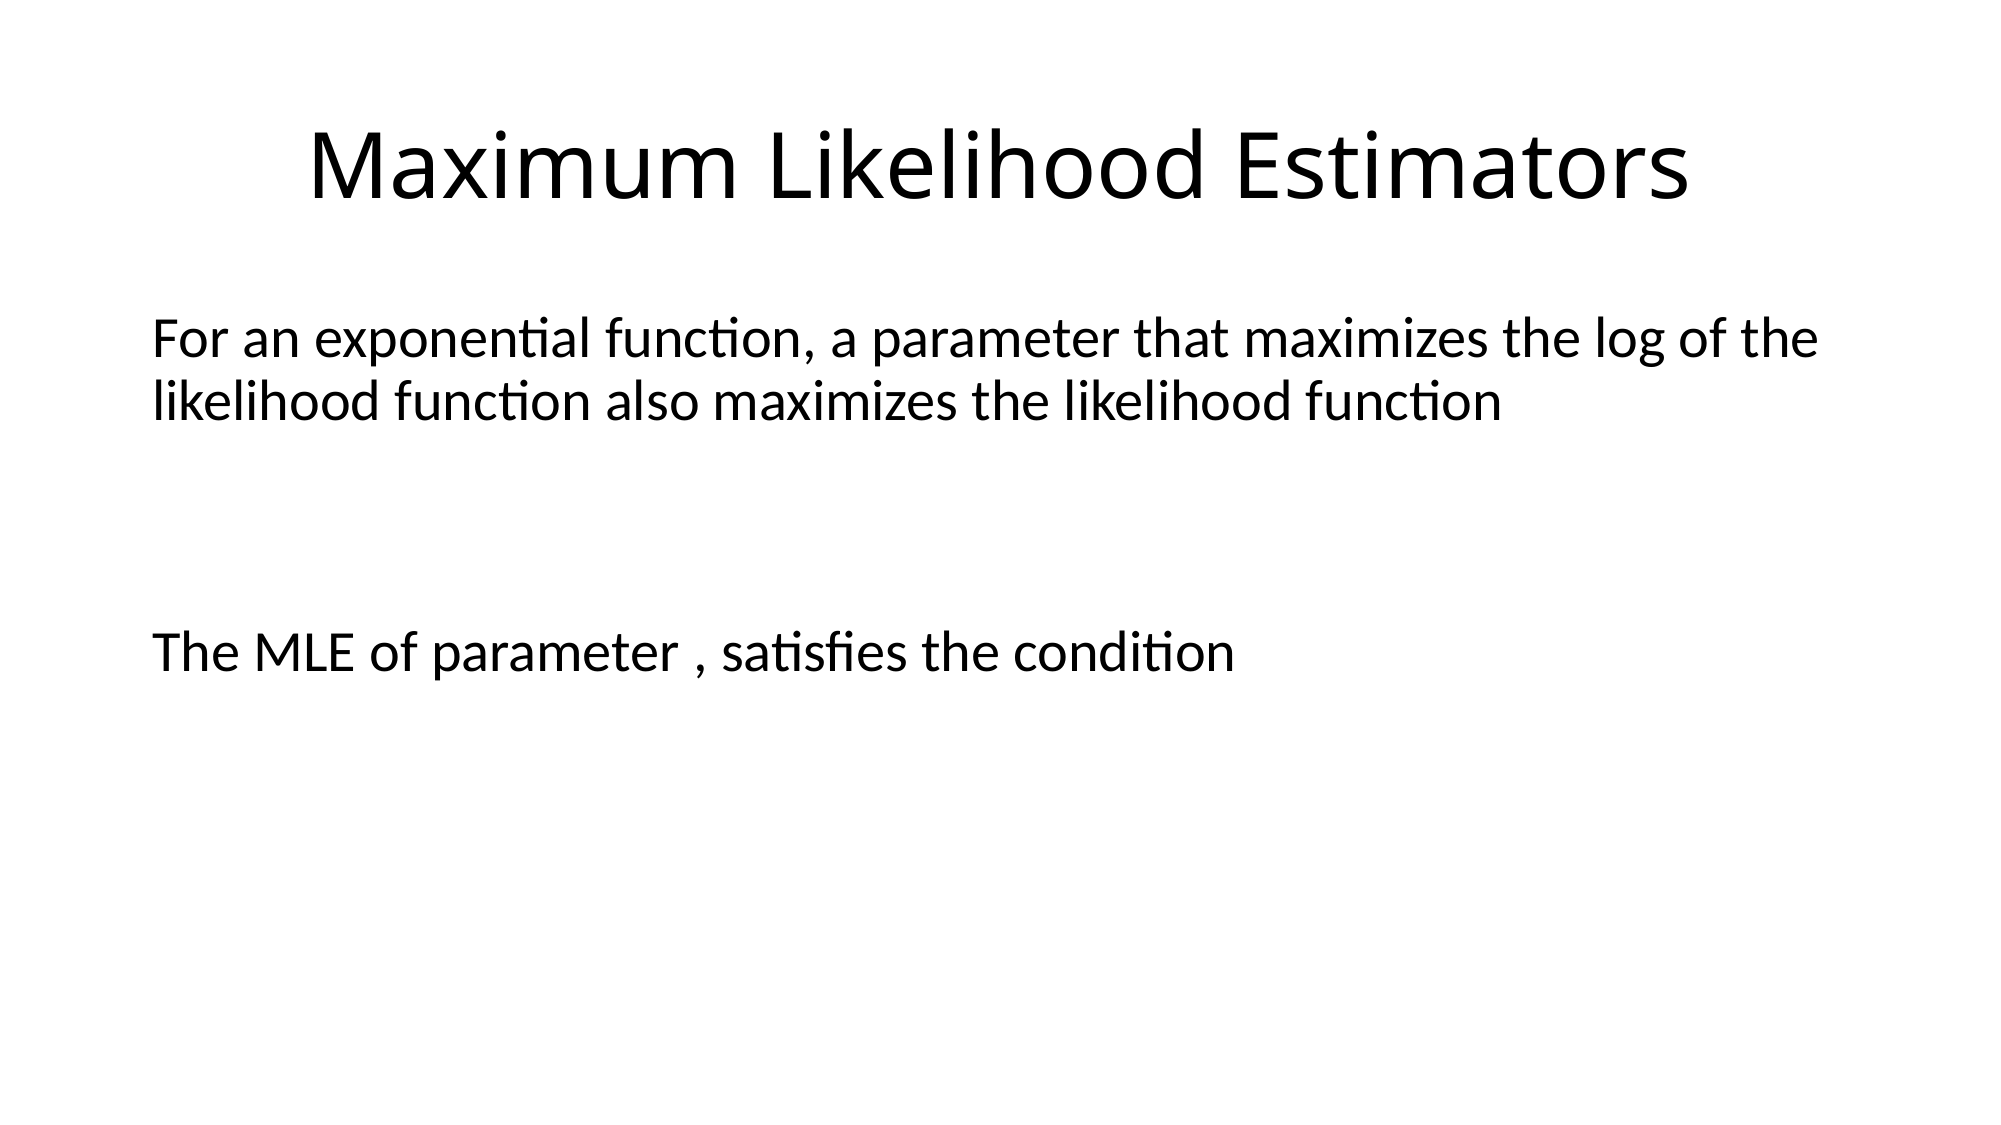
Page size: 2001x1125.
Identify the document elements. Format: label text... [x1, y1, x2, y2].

title Maximum Likelihood Estimators [137, 59, 1863, 278]
